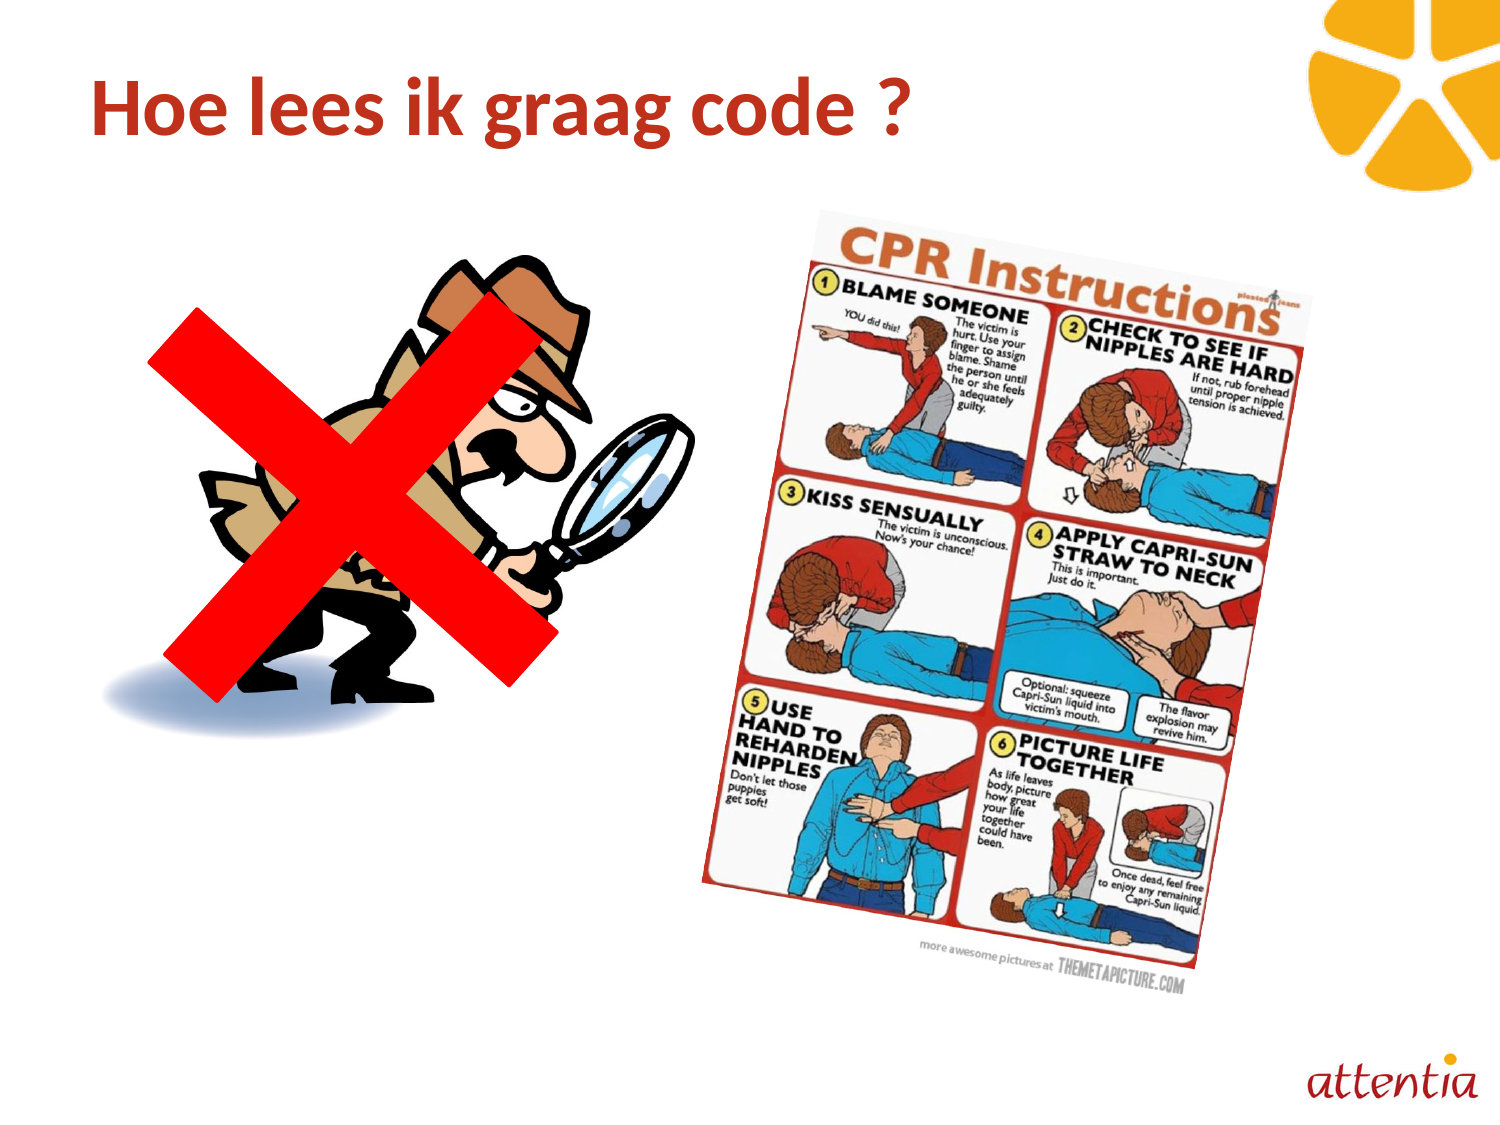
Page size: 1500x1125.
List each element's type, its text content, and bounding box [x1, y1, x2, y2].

picture [696, 210, 1313, 1005]
picture [100, 255, 696, 740]
picture [1296, 0, 1500, 204]
picture [1299, 1040, 1486, 1111]
title Hoe lees ik graag code ? [75, 45, 1297, 233]
